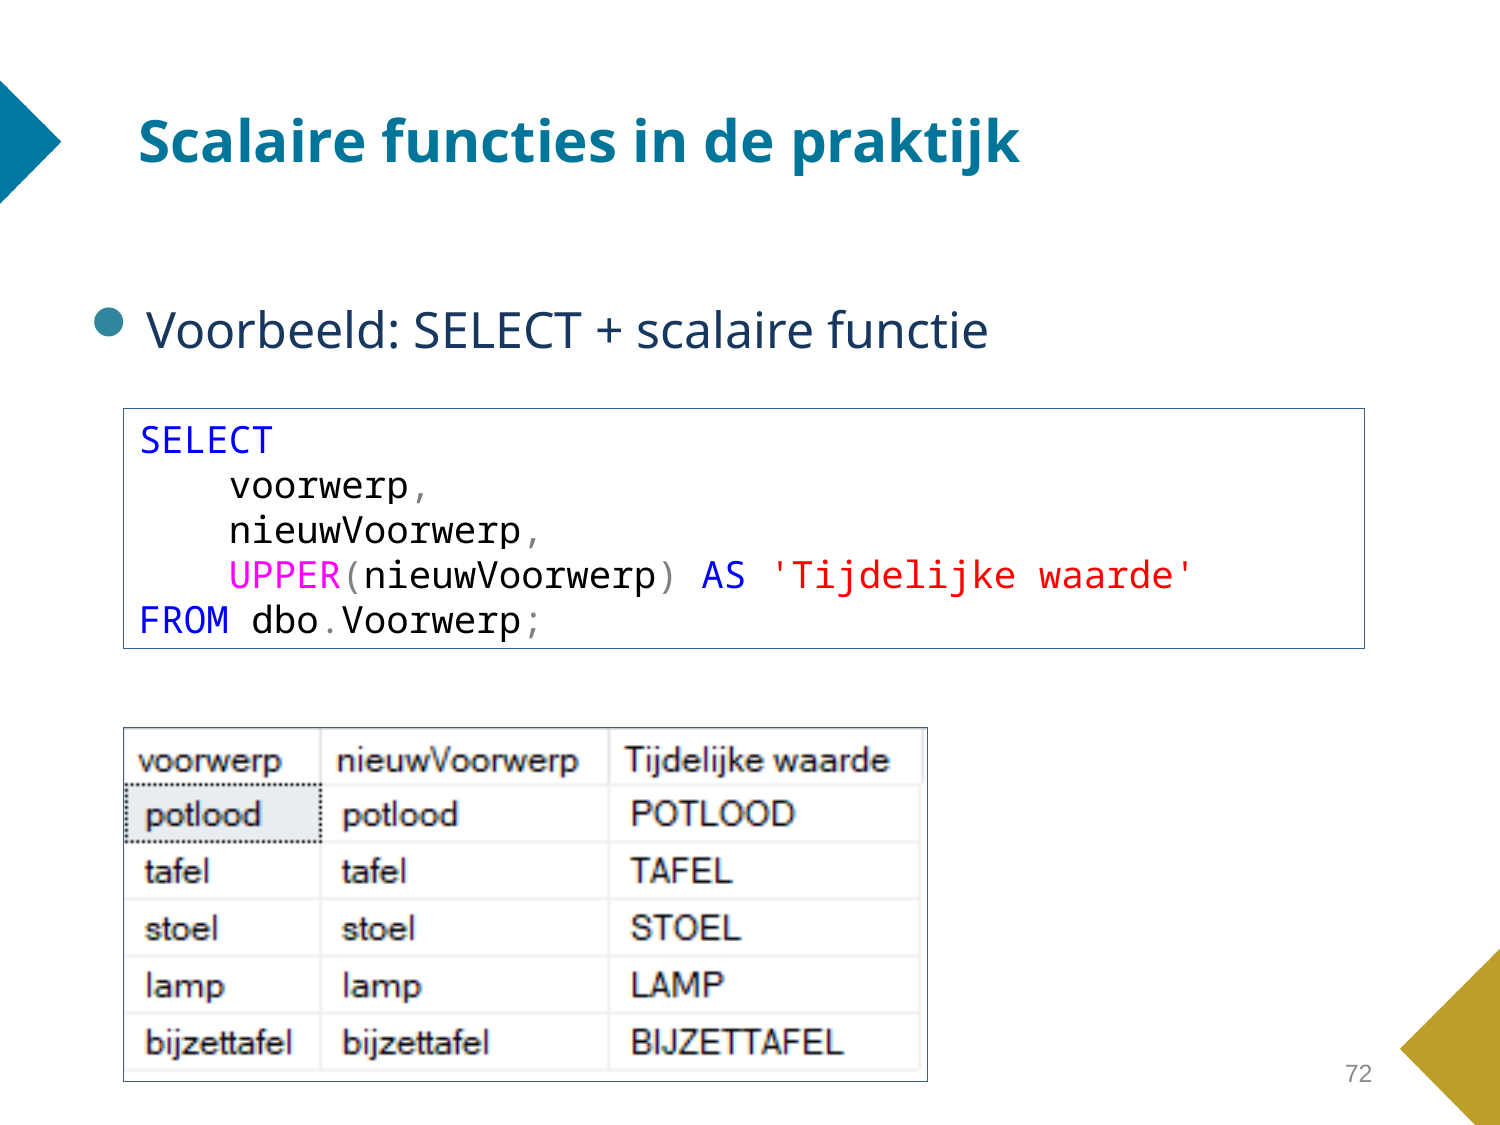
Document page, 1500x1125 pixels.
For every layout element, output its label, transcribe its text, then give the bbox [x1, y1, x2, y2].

text_box SELECT voorwerp, nieuwVoorwerp, UPPER(nieuwVoorwerp) AS 'Tijdelijke waarde' FROM dbo.Voorwerp; [123, 408, 1365, 649]
title Scalaire functies in de praktijk [123, 45, 1425, 233]
slide_number 72 [1037, 1042, 1388, 1103]
list Voorbeeld: SELECT + scalaire functie [75, 290, 1425, 941]
picture [0, 0, 1500, 1125]
